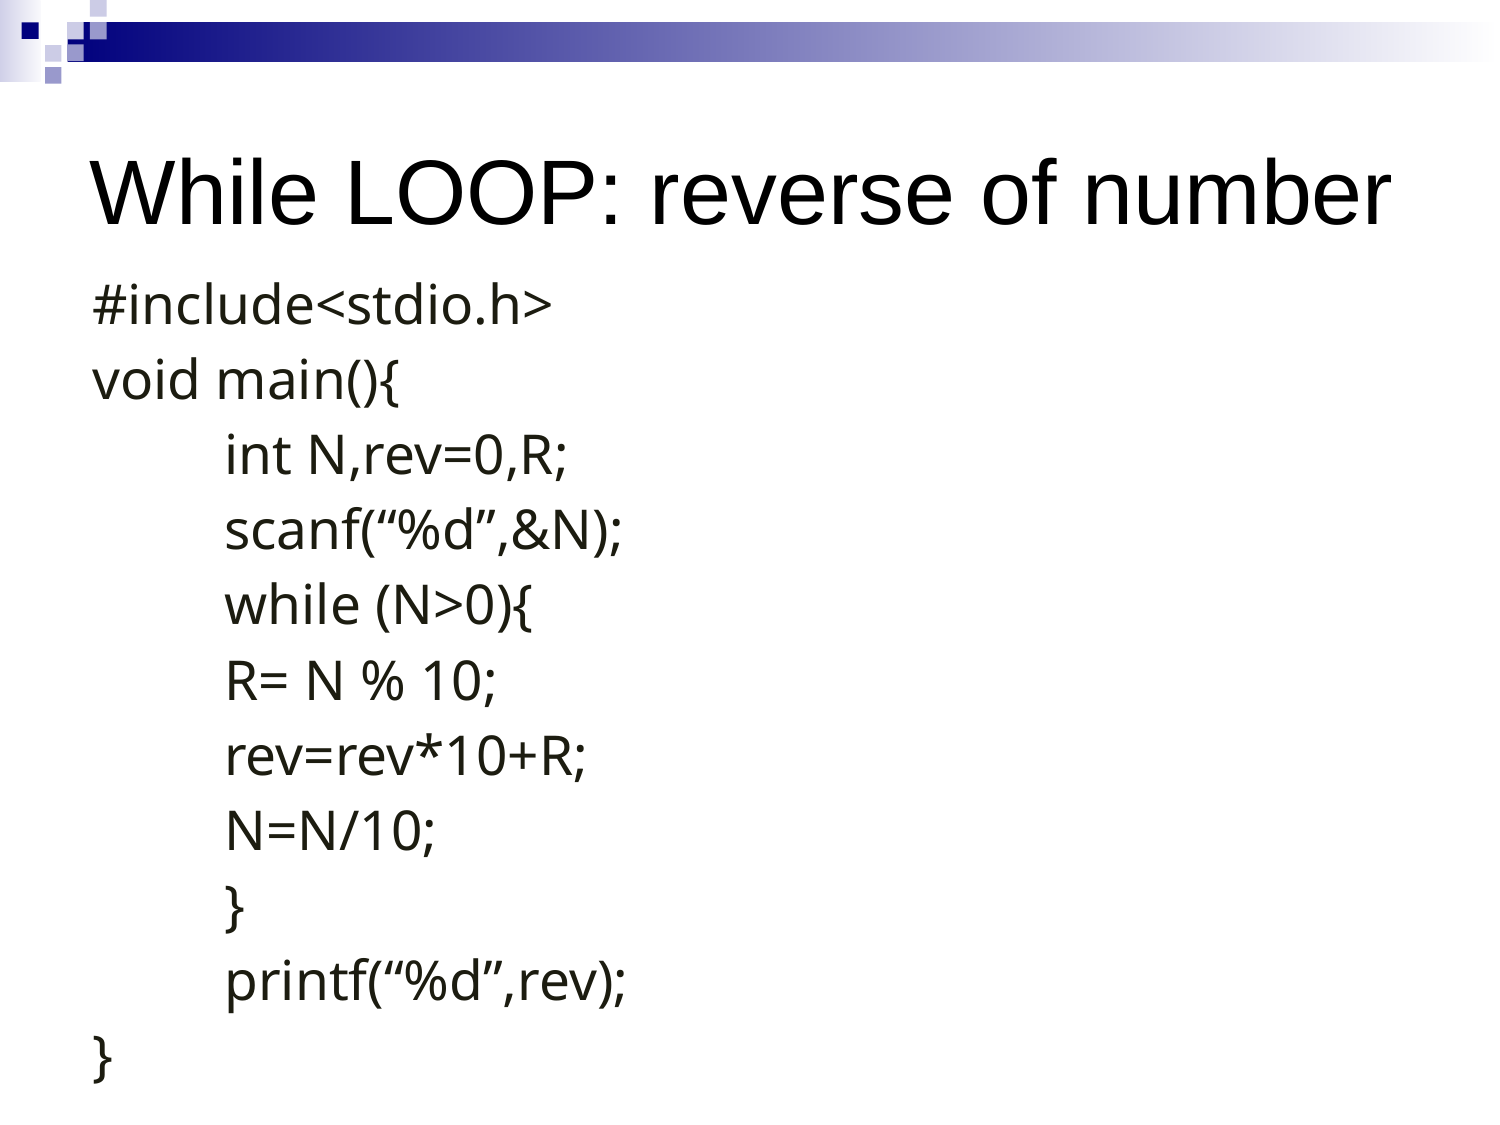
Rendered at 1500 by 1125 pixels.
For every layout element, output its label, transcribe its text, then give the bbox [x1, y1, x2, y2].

text_box #include<stdio.h> void main(){ int N,rev=0,R; scanf(“%d”,&N); while (N>0){ R= N % 10; rev=rev*10+R; N=N/10; } printf(“%d”,rev); } [75, 301, 1371, 1098]
text_box While LOOP: reverse of number [74, 75, 1425, 301]
